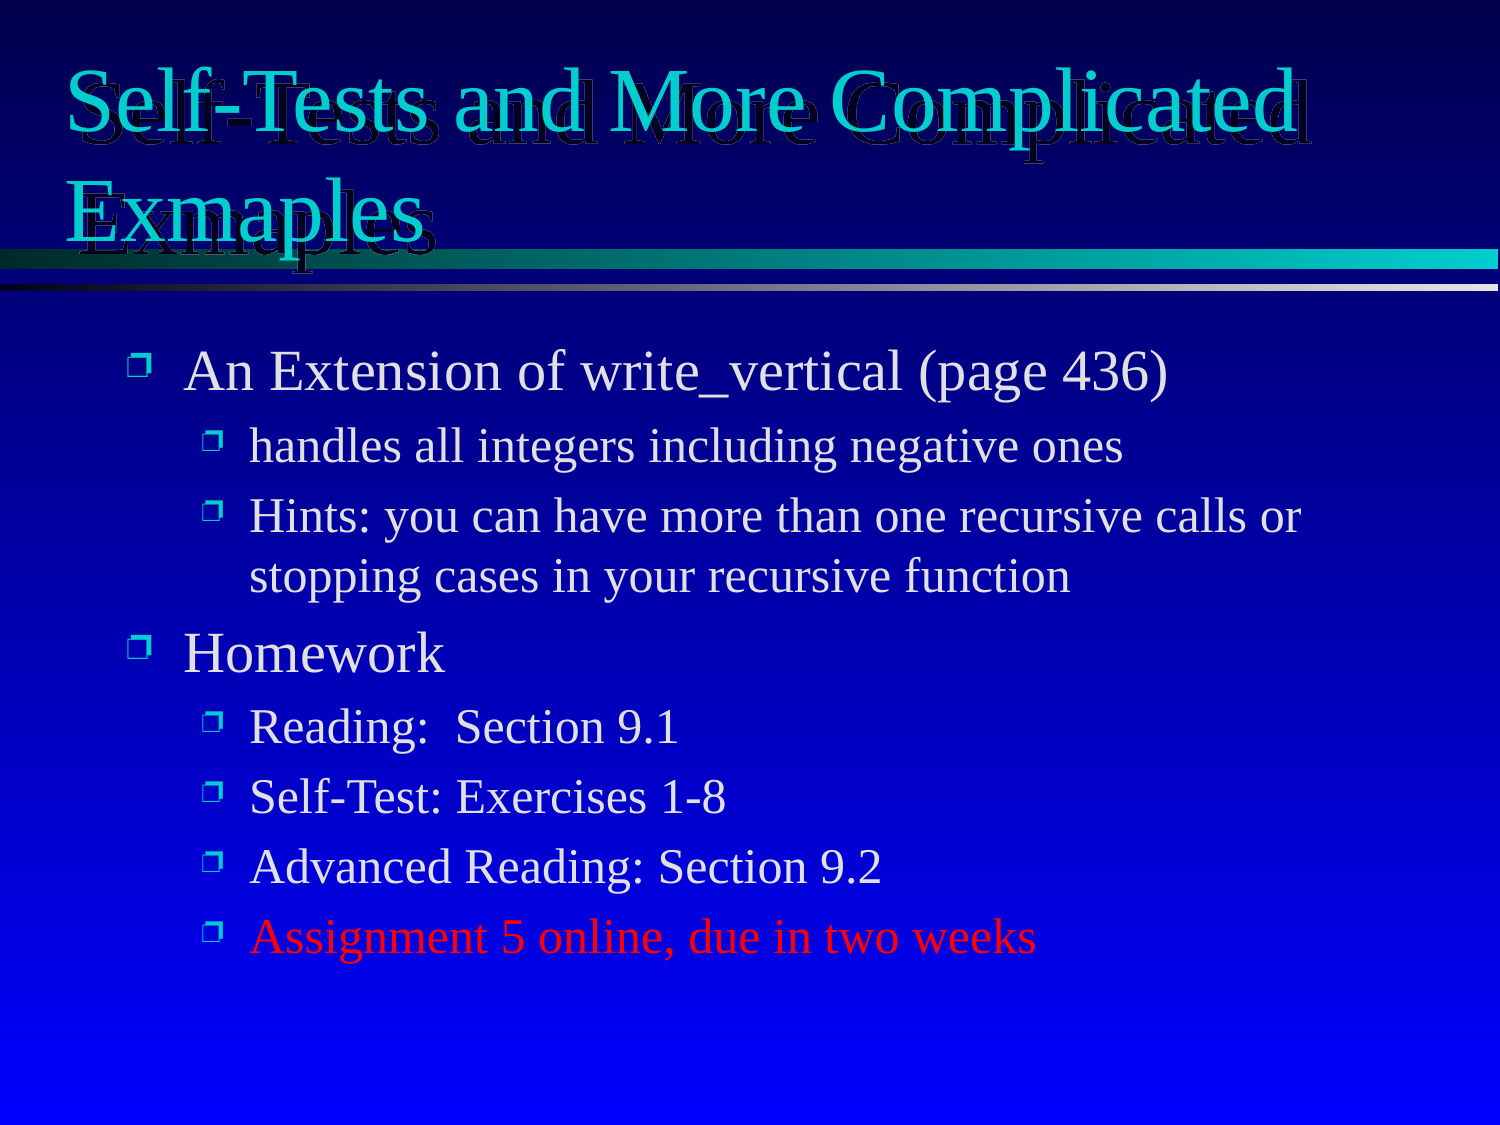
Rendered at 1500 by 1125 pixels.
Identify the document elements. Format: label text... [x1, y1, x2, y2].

list An Extension of write_vertical (page 436) handles all integers including negative ones Hints: you can have more than one recursive calls or stopping cases in your recursive function Homework Reading: Section 9.1 Self-Test: Exercises 1-8 Advanced Reading: Section 9.2 Assignment 5 online, due in two weeks [111, 324, 1388, 1001]
title Self-Tests and More Complicated Exmaples [49, 55, 1326, 245]
